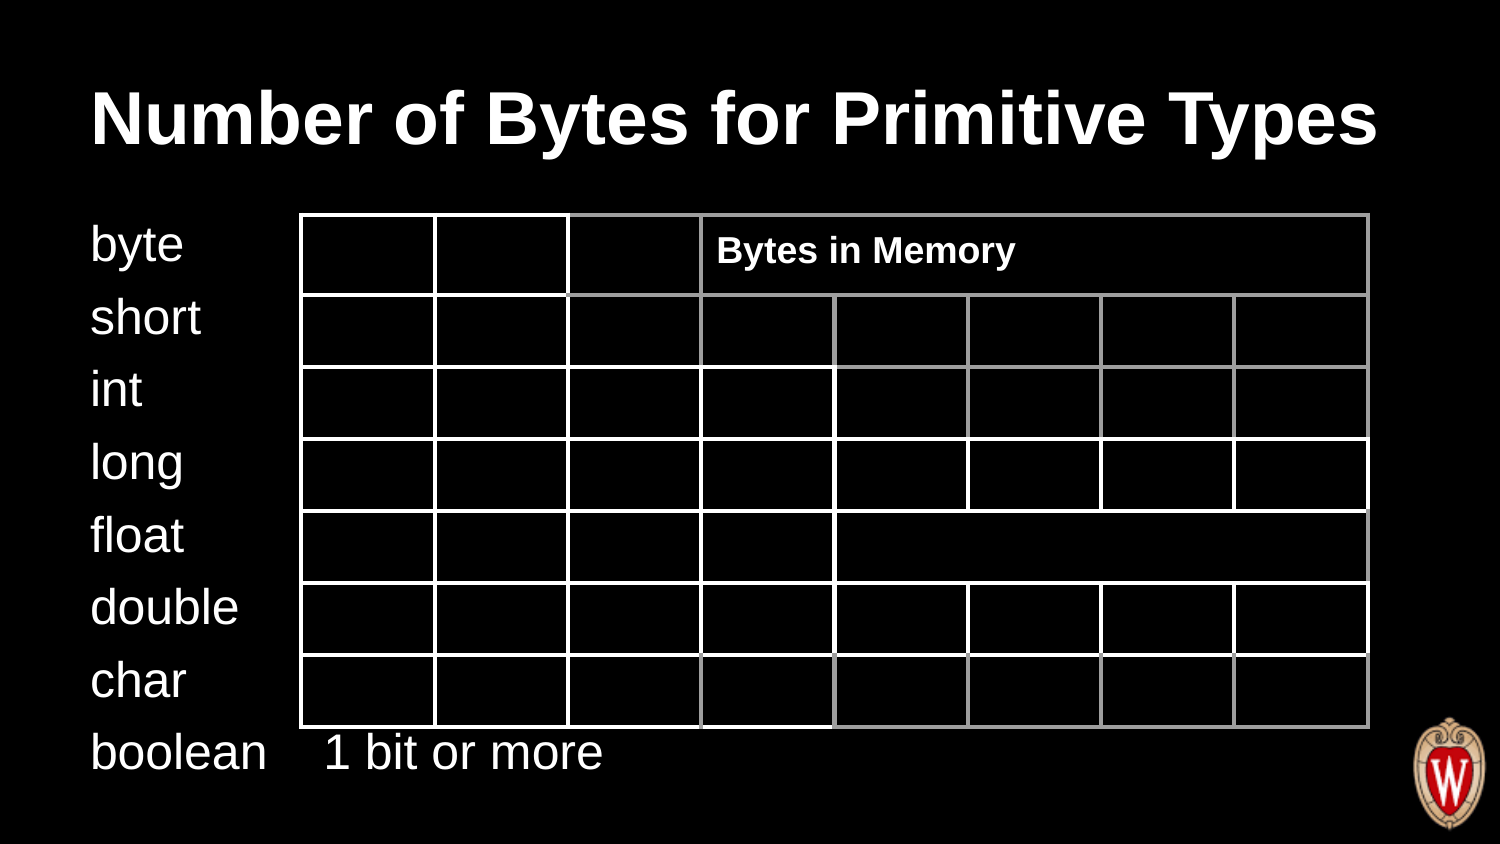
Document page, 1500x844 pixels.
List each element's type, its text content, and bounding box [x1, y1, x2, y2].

table_cell [970, 369, 1099, 437]
table_cell [703, 441, 832, 509]
table_cell [303, 585, 433, 653]
table_cell [837, 441, 966, 509]
table_cell [437, 657, 566, 725]
table_cell [703, 297, 832, 365]
table_cell [303, 369, 433, 437]
table_cell [437, 297, 566, 365]
table_cell [703, 585, 832, 653]
table_cell [837, 585, 966, 653]
table_cell [303, 297, 433, 365]
table_header [570, 217, 699, 293]
table_cell [837, 369, 966, 437]
picture [1404, 707, 1493, 835]
table_cell [1236, 657, 1366, 725]
table_cell [1236, 369, 1366, 437]
table_cell [970, 585, 1099, 653]
table_cell [970, 657, 1099, 725]
table_cell [837, 657, 966, 725]
table_cell [303, 657, 433, 725]
table_cell [303, 441, 433, 509]
table_cell [437, 369, 566, 437]
table_cell [1103, 657, 1232, 725]
table_cell [1236, 585, 1366, 653]
table_cell [1236, 441, 1366, 509]
table_cell [570, 297, 699, 365]
table_cell [437, 585, 566, 653]
title Number of Bytes for Primitive Types [75, 33, 1425, 175]
table_cell [1103, 297, 1232, 365]
table_cell [437, 441, 566, 509]
table_header [437, 217, 566, 293]
table_cell [1103, 441, 1232, 509]
table_cell [970, 441, 1099, 509]
table_cell [570, 441, 699, 509]
table_header Bytes in Memory [703, 217, 1366, 293]
list byte short int long float double char boolean 1 bit or more [75, 196, 1425, 808]
table_cell [703, 369, 832, 437]
table_cell [703, 657, 832, 725]
table_cell [1103, 369, 1232, 437]
table_cell [837, 513, 1366, 581]
table_header [303, 217, 433, 293]
table_cell [570, 657, 699, 725]
table_cell [570, 585, 699, 653]
table_cell [970, 297, 1099, 365]
table_cell [1236, 297, 1366, 365]
table_cell [703, 513, 832, 581]
table_cell [1103, 585, 1232, 653]
table_cell [570, 513, 699, 581]
table_cell [837, 297, 966, 365]
table_cell [437, 513, 566, 581]
table_cell [570, 369, 699, 437]
table_cell [303, 513, 433, 581]
